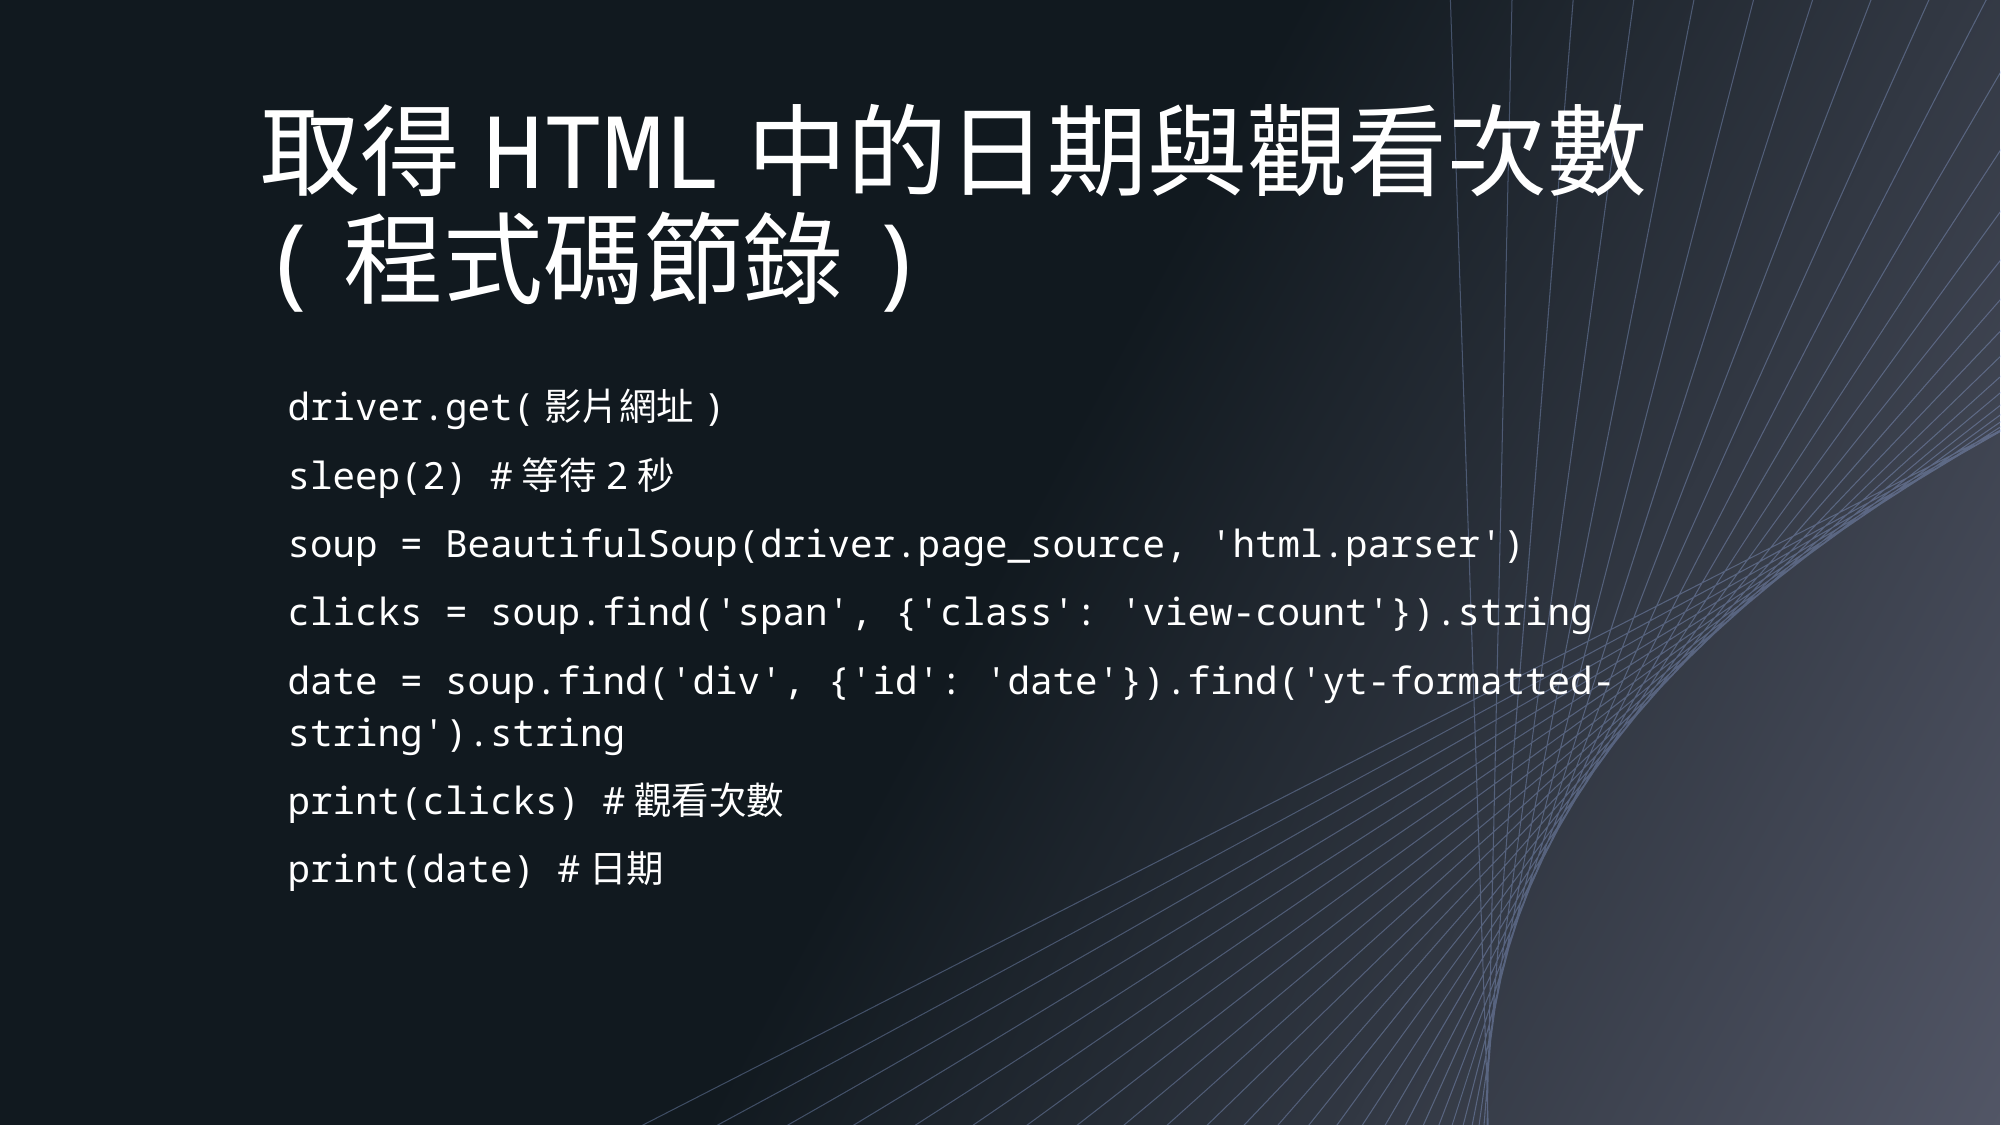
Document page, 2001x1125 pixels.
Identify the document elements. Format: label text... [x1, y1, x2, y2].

title 取得HTML中的日期與觀看次數 (程式碼節錄) [260, 84, 1740, 319]
list driver.get(影片網址) sleep(2) #等待2秒 soup = BeautifulSoup(driver.page_source, 'html.parser') clicks = soup.find('span', {'class': 'view-count'}).string date = soup.find('div', {'id': 'date'}).find('yt-formatted-string').string print(clicks) #觀看次數 print(date) #日期 [260, 376, 1740, 967]
